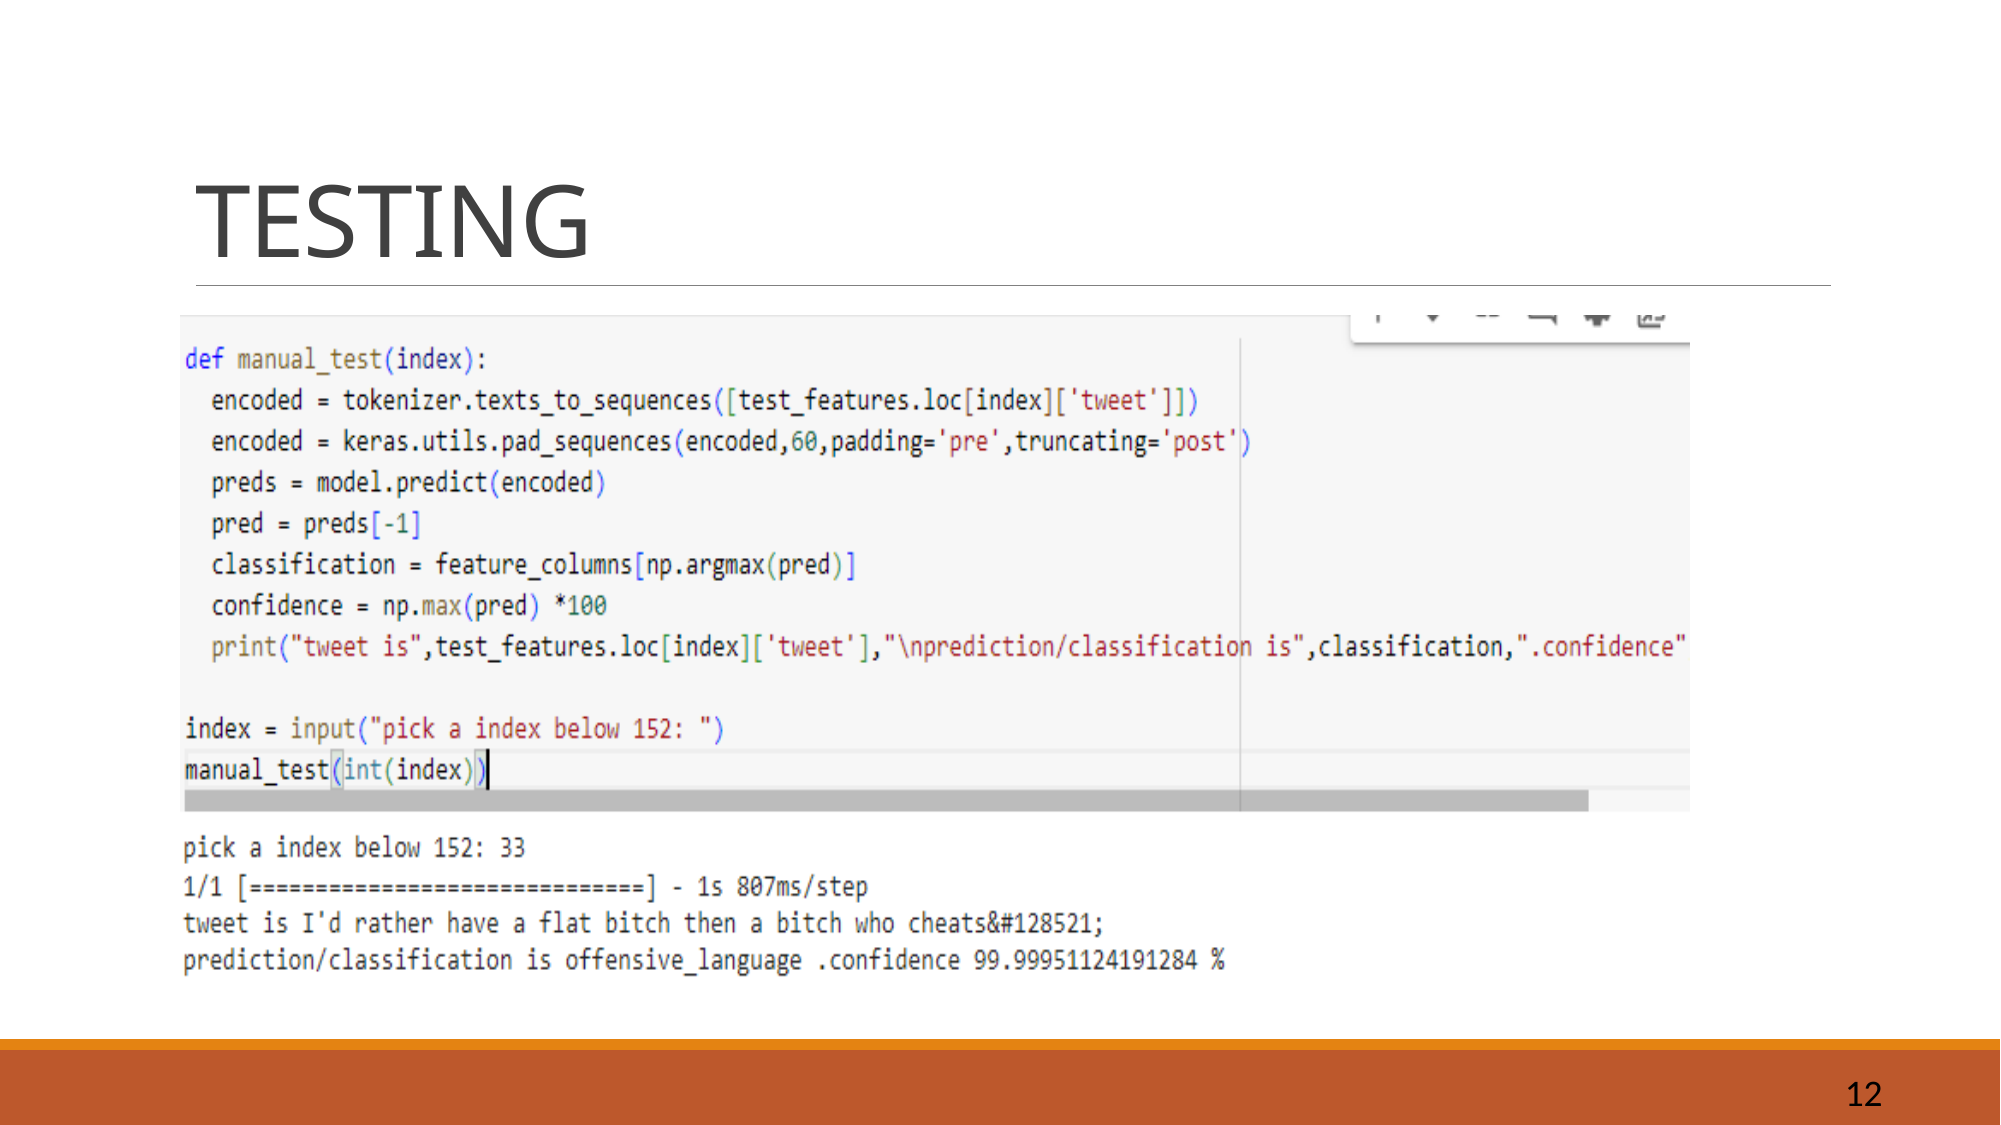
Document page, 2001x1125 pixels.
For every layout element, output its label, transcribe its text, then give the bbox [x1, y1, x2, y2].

picture [179, 314, 1690, 998]
text_box 12 [1830, 1061, 1921, 1121]
title TESTING [180, 47, 1830, 285]
